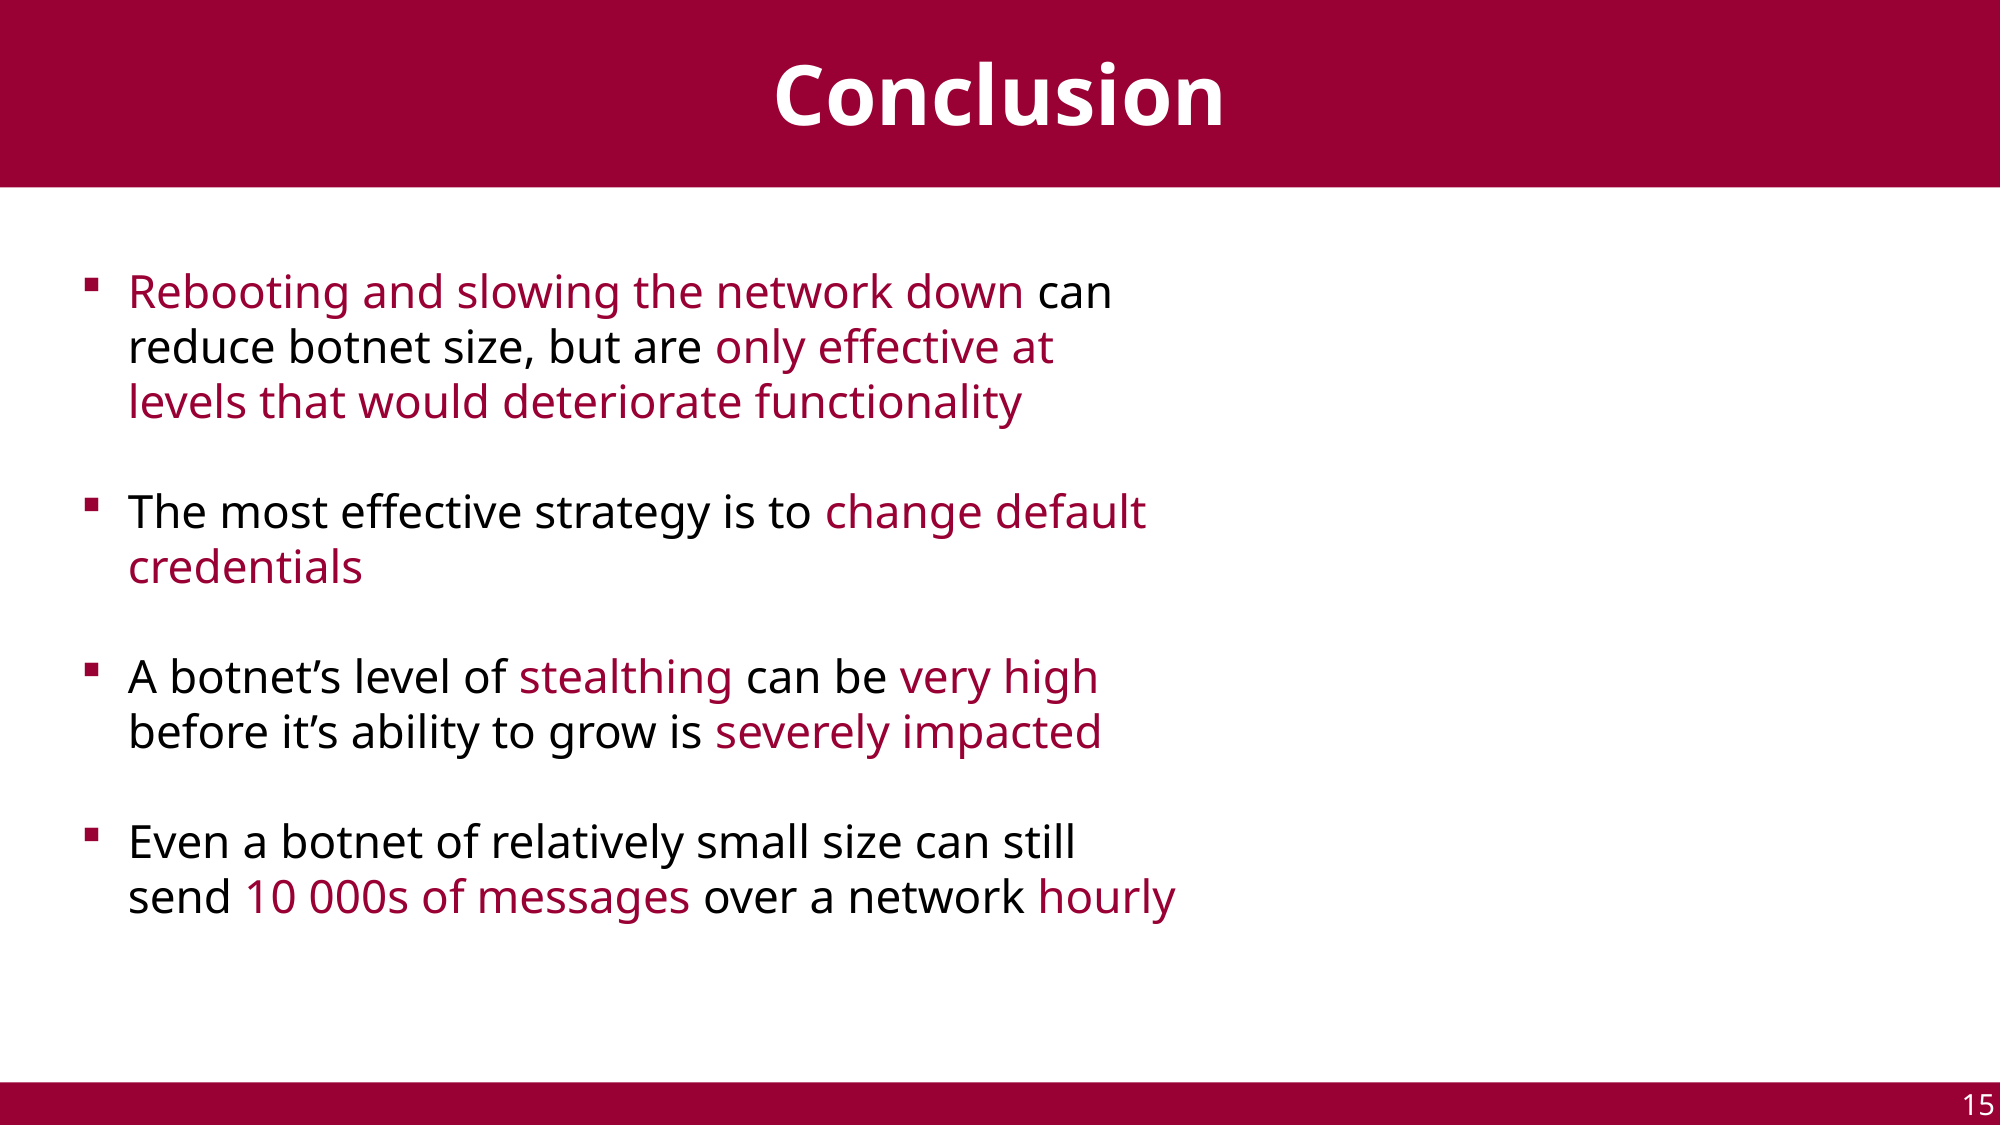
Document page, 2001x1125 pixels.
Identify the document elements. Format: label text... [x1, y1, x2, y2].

text_box [0, 1082, 1946, 1125]
text_box Conclusion [0, 0, 2000, 188]
text_box Rebooting and slowing the network down can reduce botnet size, but are only effective at levels that would deteriorate functionality The most effective strategy is to change default credentials A botnet’s level of stealthing can be very high before it’s ability to grow is severely impacted Even a botnet of relatively small size can still send 10 000s of messages over a network hourly [66, 255, 1193, 931]
text_box 15 [1946, 1078, 2000, 1125]
